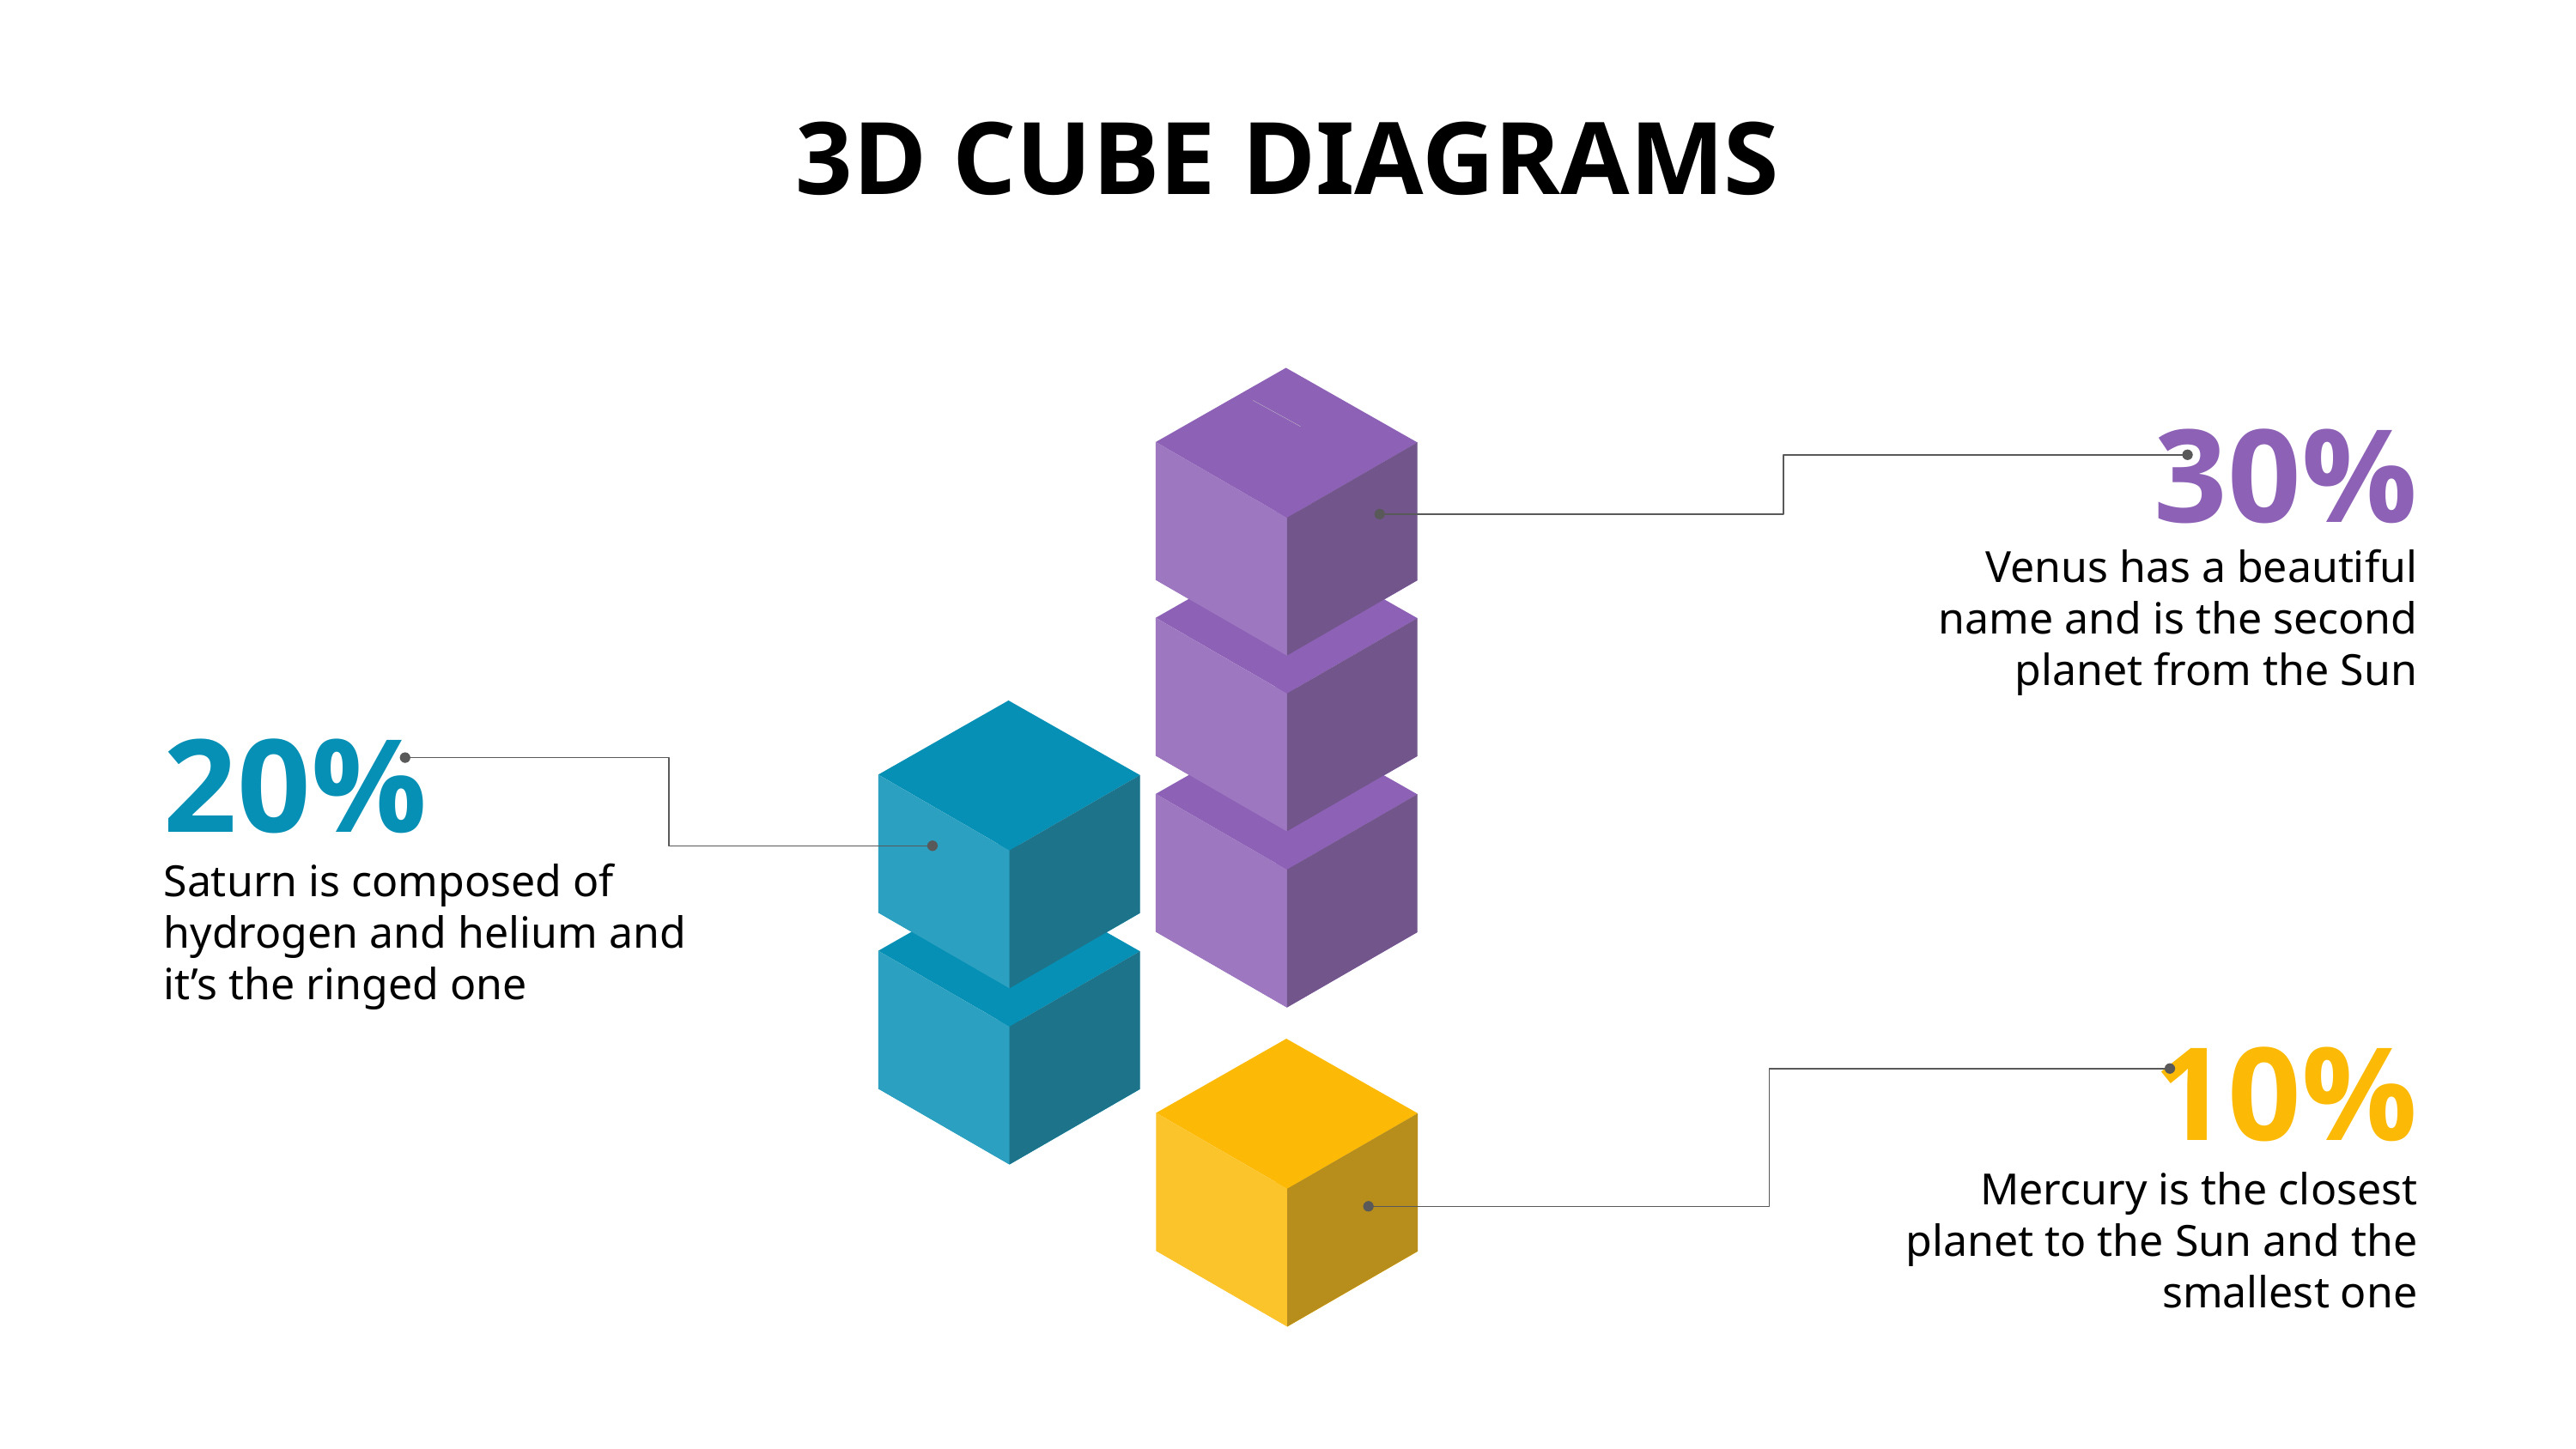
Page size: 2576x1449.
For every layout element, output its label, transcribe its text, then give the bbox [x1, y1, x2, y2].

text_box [404, 757, 933, 846]
text_box [1156, 1113, 1287, 1327]
text_box [878, 950, 1009, 1165]
text_box [1009, 951, 1140, 1165]
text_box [1368, 1068, 2171, 1207]
text_box 10% [2075, 962, 2444, 1070]
text_box [1286, 794, 1418, 1008]
text_box [1157, 599, 1418, 693]
text_box [1287, 1144, 1419, 1327]
text_box [1286, 618, 1418, 832]
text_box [1379, 454, 2188, 515]
text_box 30% [2075, 344, 2444, 453]
text_box Mercury is the closest planet to the Sun and the smallest one [1850, 1136, 2444, 1297]
text_box [1009, 775, 1140, 989]
text_box [878, 808, 1009, 988]
text_box 20% [137, 654, 507, 763]
text_box [1155, 617, 1286, 832]
text_box Saturn is composed of hydrogen and helium and it’s the ringed one [137, 828, 732, 990]
text_box [1398, 442, 1418, 453]
text_box [1155, 793, 1286, 1008]
text_box [912, 700, 1140, 850]
text_box [1286, 467, 1418, 656]
text_box [1157, 775, 1418, 869]
text_box [1155, 441, 1286, 656]
text_box [878, 932, 1140, 1026]
text_box [1157, 1039, 1364, 1188]
text_box Venus has a beautiful name and is the second planet from the Sun [1850, 513, 2444, 676]
text_box [1156, 367, 1417, 517]
